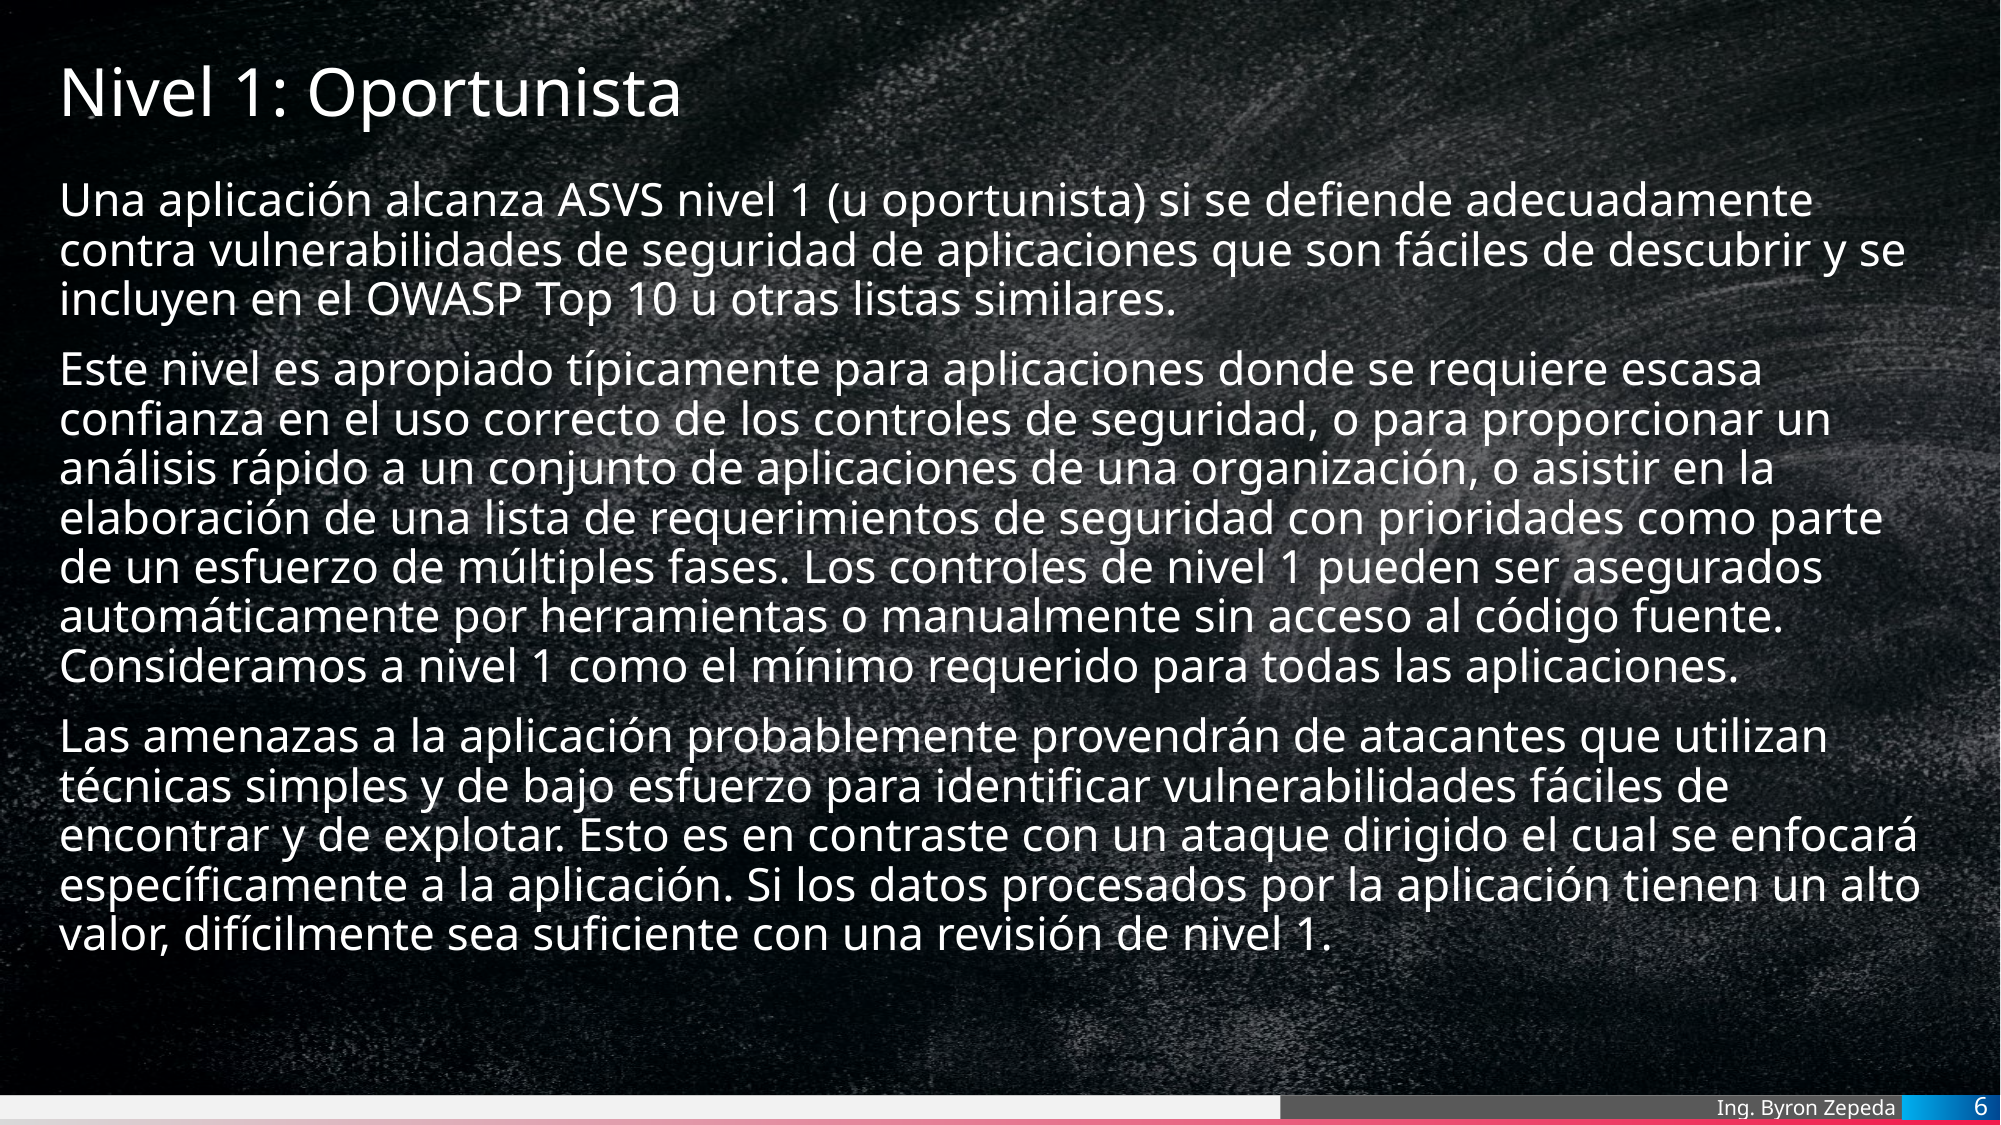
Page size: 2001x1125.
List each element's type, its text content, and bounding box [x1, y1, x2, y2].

list Una aplicación alcanza ASVS nivel 1 (u oportunista) si se defiende adecuadamente contra vulnerabilidades de seguridad de aplicaciones que son fáciles de descubrir y se incluyen en el OWASP Top 10 u otras listas similares. Este nivel es apropiado típicamente para aplicaciones donde se requiere escasa confianza en el uso correcto de los controles de seguridad, o para proporcionar un análisis rápido a un conjunto de aplicaciones de una organización, o asistir en la elaboración de una lista de requerimientos de seguridad con prioridades como parte de un esfuerzo de múltiples fases. Los controles de nivel 1 pueden ser asegurados automáticamente por herramientas o manualmente sin acceso al código fuente. Consideramos a nivel 1 como el mínimo requerido para todas las aplicaciones. Las amenazas a la aplicación probablemente provendrán de atacantes que utilizan técnicas simples y de bajo esfuerzo para identificar vulnerabilidades fáciles de encontrar y de explotar. Esto es en contraste con un ataque dirigido el cual se enfocará específicamente a la aplicación. Si los datos procesados por la aplicación tienen un alto valor, difícilmente sea suficiente con una revisión de nivel 1. [59, 177, 1942, 1004]
title Nivel 1: Oportunista [59, 59, 1942, 148]
picture [0, 0, 2001, 1095]
slide_number 6 [1901, 1095, 2000, 1120]
